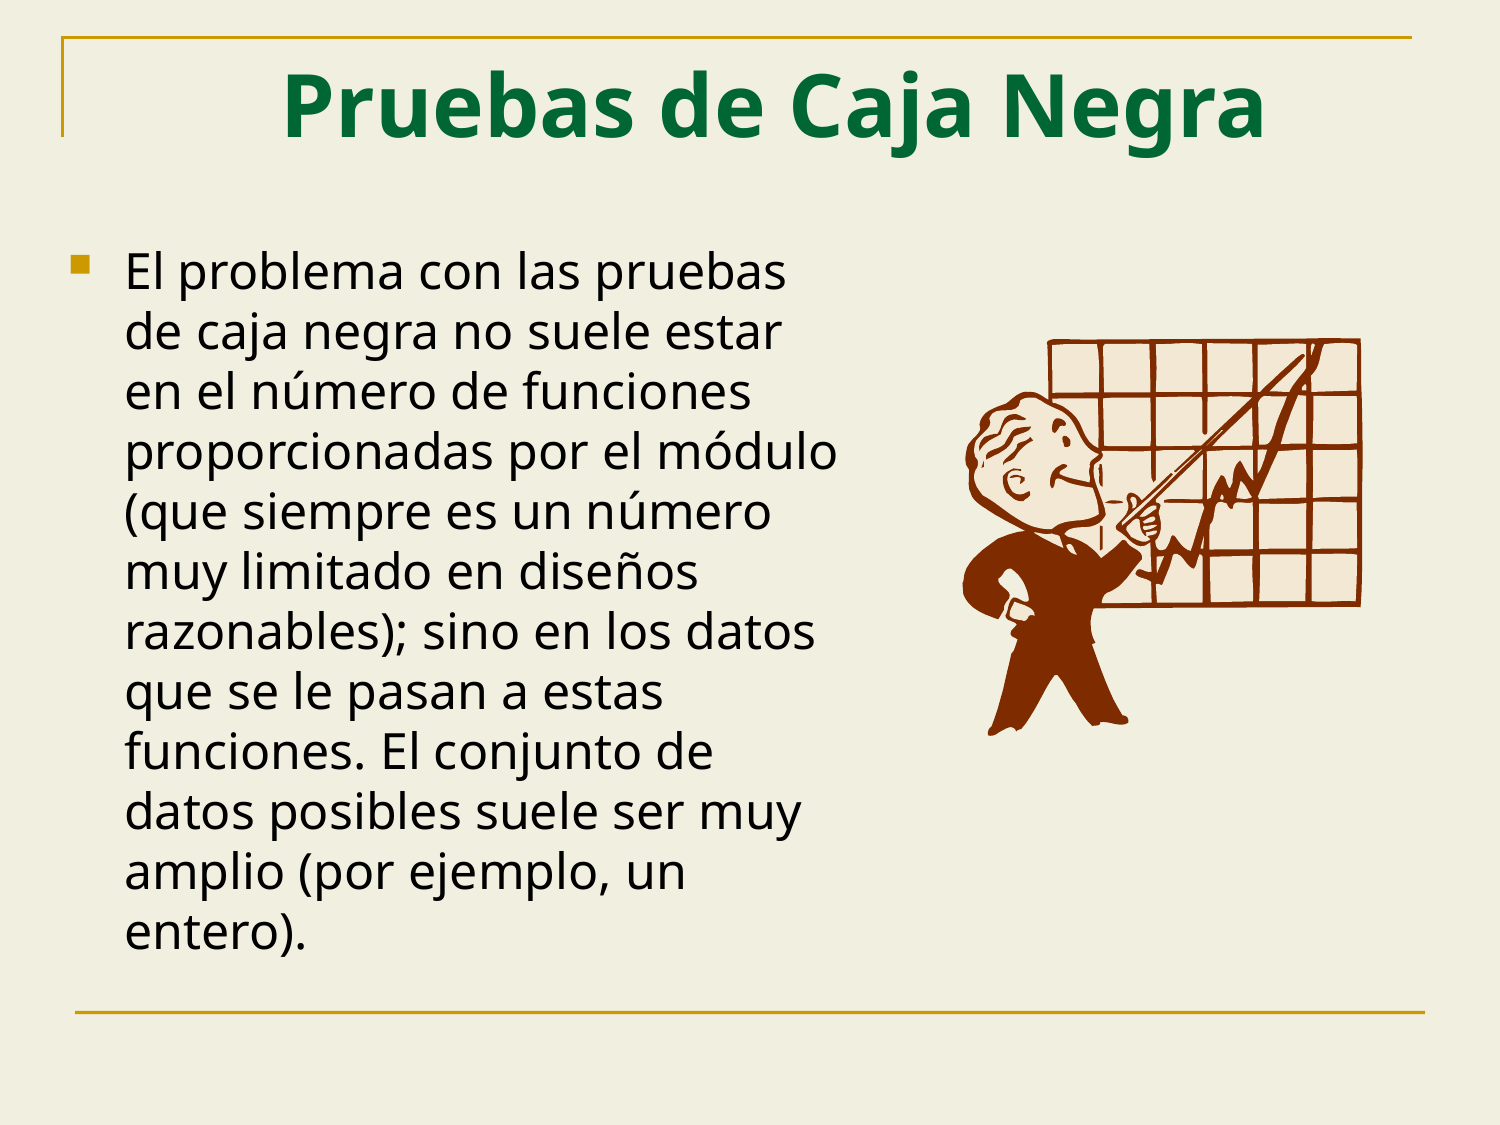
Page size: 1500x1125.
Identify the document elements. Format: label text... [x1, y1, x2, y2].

list El problema con las pruebas de caja negra no suele estar en el número de funciones proporcionadas por el módulo (que siempre es un número muy limitado en diseños razonables); sino en los datos que se le pasan a estas funciones. El conjunto de datos posibles suele ser muy amplio (por ejemplo, un entero). [52, 231, 869, 988]
title Pruebas de Caja Negra [137, 42, 1413, 231]
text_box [962, 337, 1364, 738]
